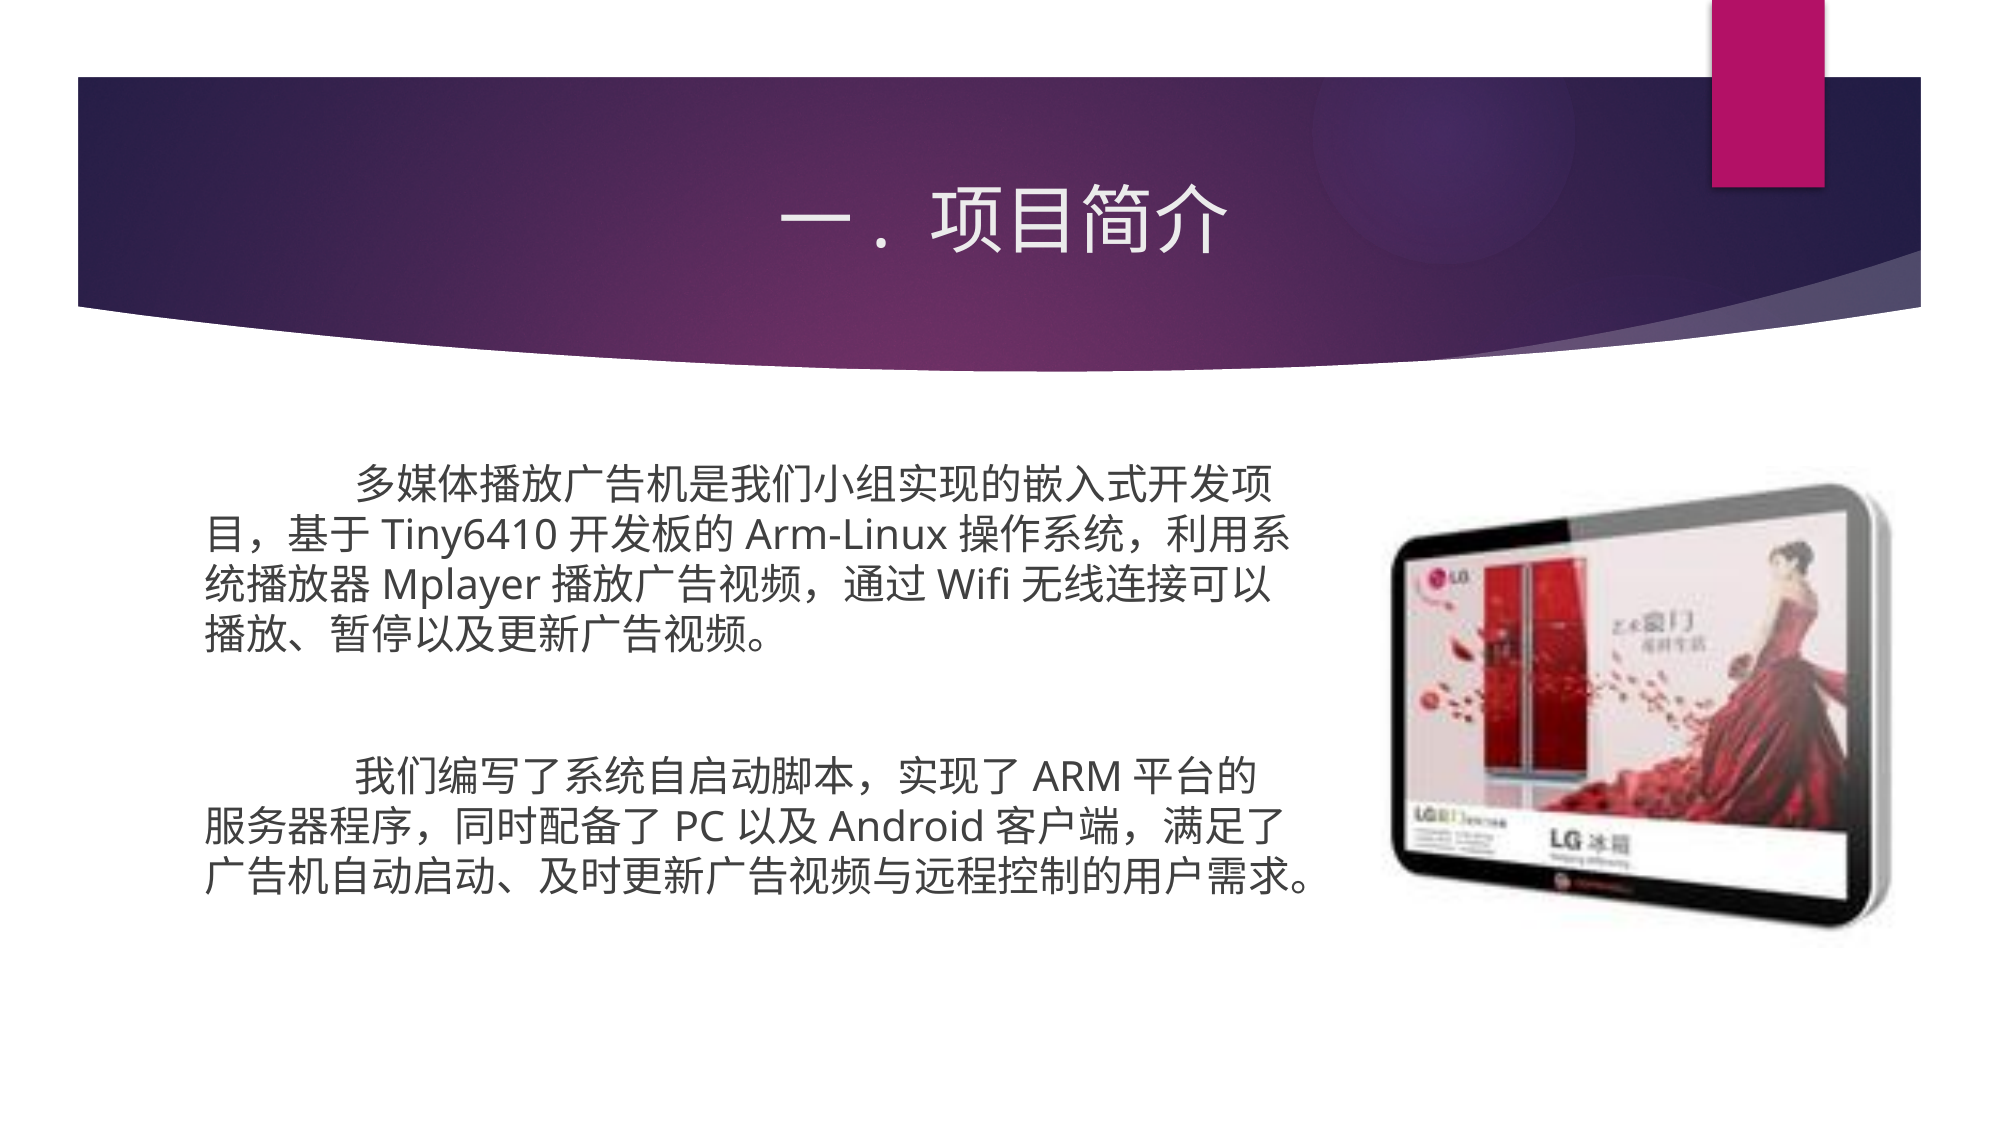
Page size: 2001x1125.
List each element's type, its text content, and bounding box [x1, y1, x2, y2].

picture [1357, 466, 1932, 948]
list 多媒体播放广告机是我们小组实现的嵌入式开发项目，基于Tiny6410开发板的Arm-Linux操作系统，利用系统播放器Mplayer播放广告视频，通过Wifi无线连接可以播放、暂停以及更新广告视频。 我们编写了系统自启动脚本，实现了ARM平台的服务器程序，同时配备了PC以及Android客户端，满足了广告机自动启动、及时更新广告视频与远程控制的用户需求。 [189, 450, 1315, 1011]
title 一. 项目简介 [189, 159, 1819, 276]
